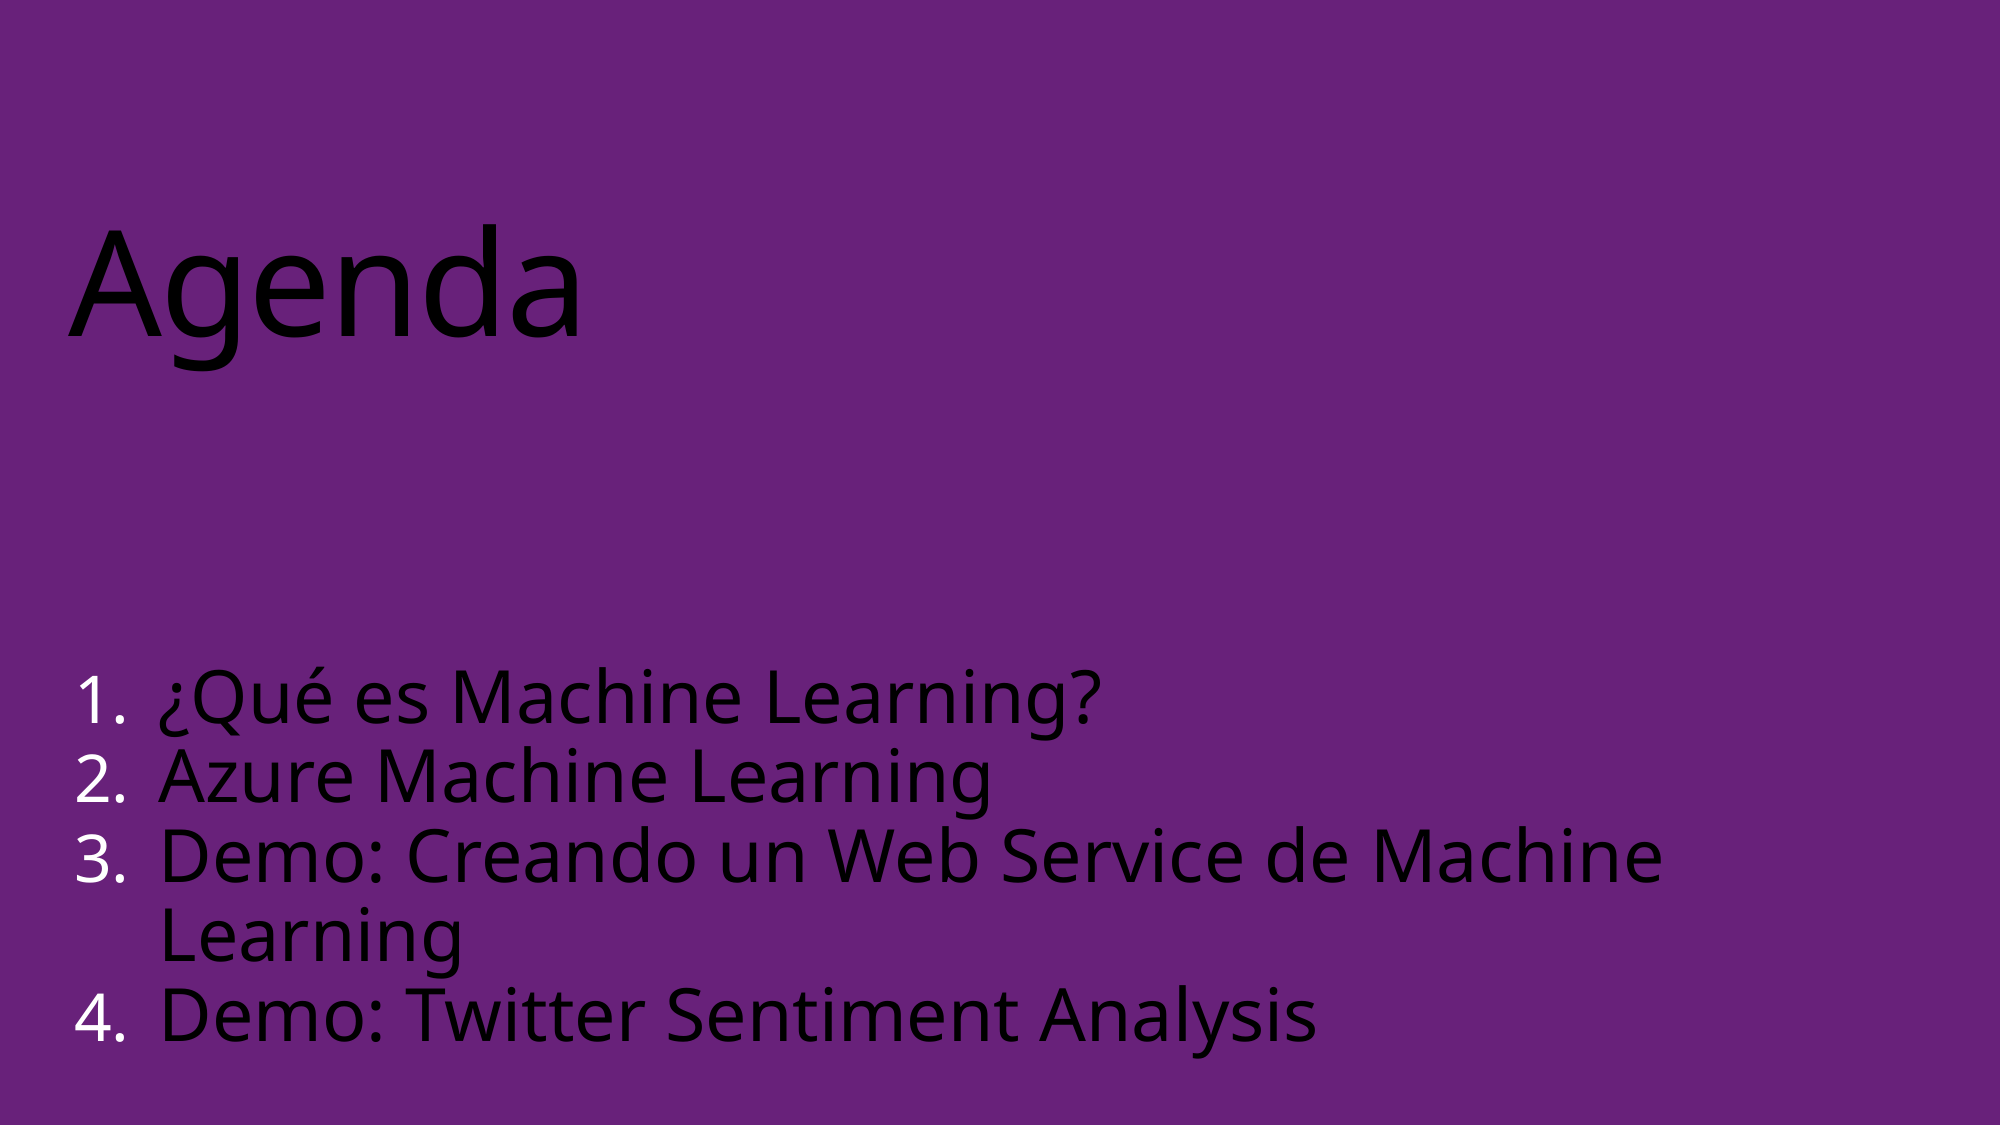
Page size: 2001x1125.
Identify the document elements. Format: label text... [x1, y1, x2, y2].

title Agenda [44, 194, 1662, 636]
list ¿Qué es Machine Learning? Azure Machine Learning Demo: Creando un Web Service de Machine Learning Demo: Twitter Sentiment Analysis [44, 636, 1904, 931]
